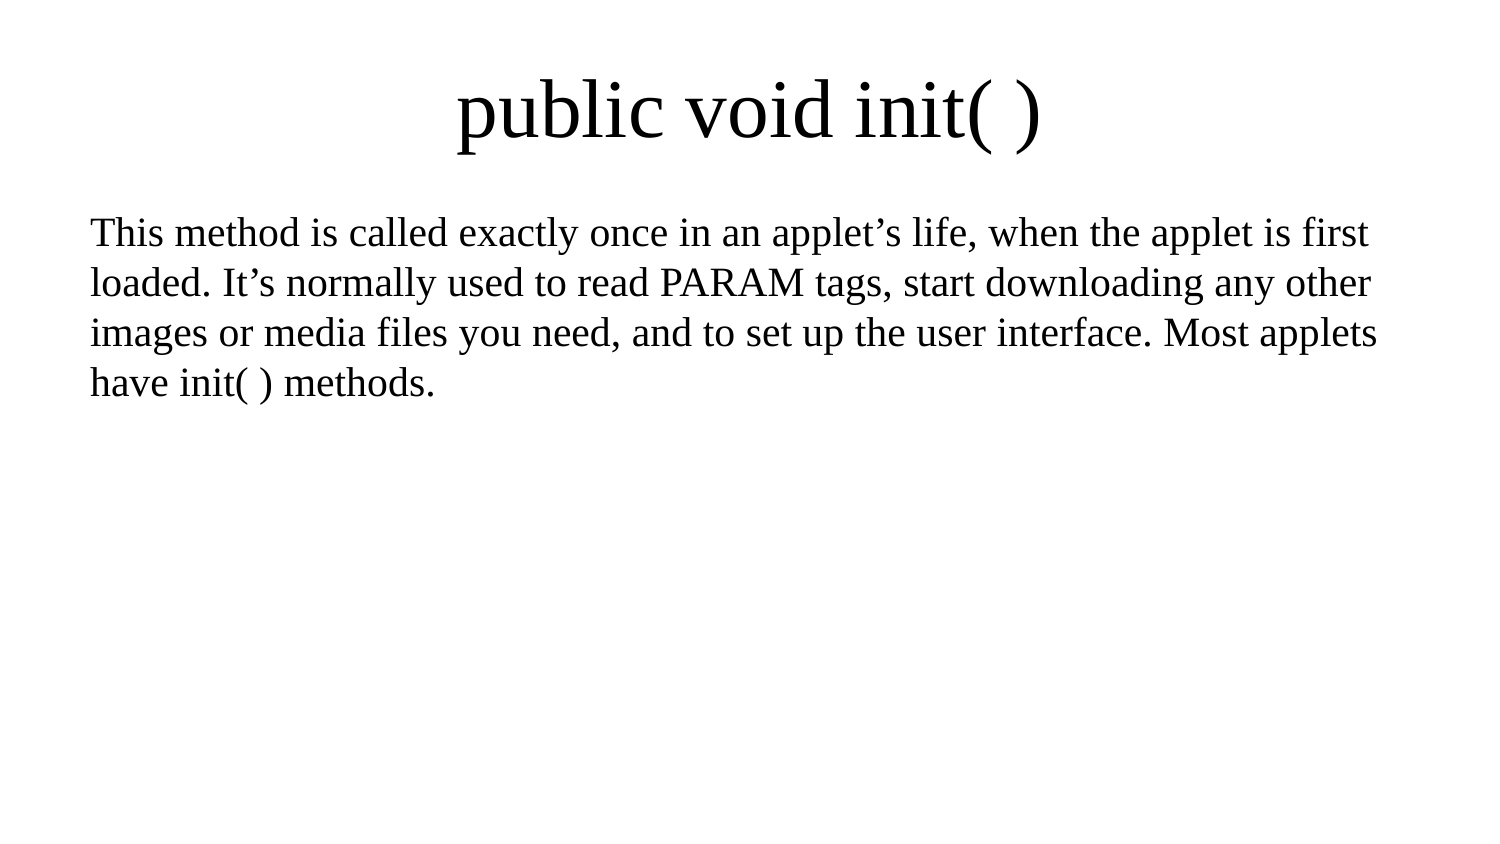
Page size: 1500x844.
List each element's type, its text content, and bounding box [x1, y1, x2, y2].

title public void init( ) [75, 33, 1425, 175]
list This method is called exactly once in an applet’s life, when the applet is first loaded. It’s normally used to read PARAM tags, start downloading any other images or media files you need, and to set up the user interface. Most applets have init( ) methods. [75, 196, 1425, 754]
